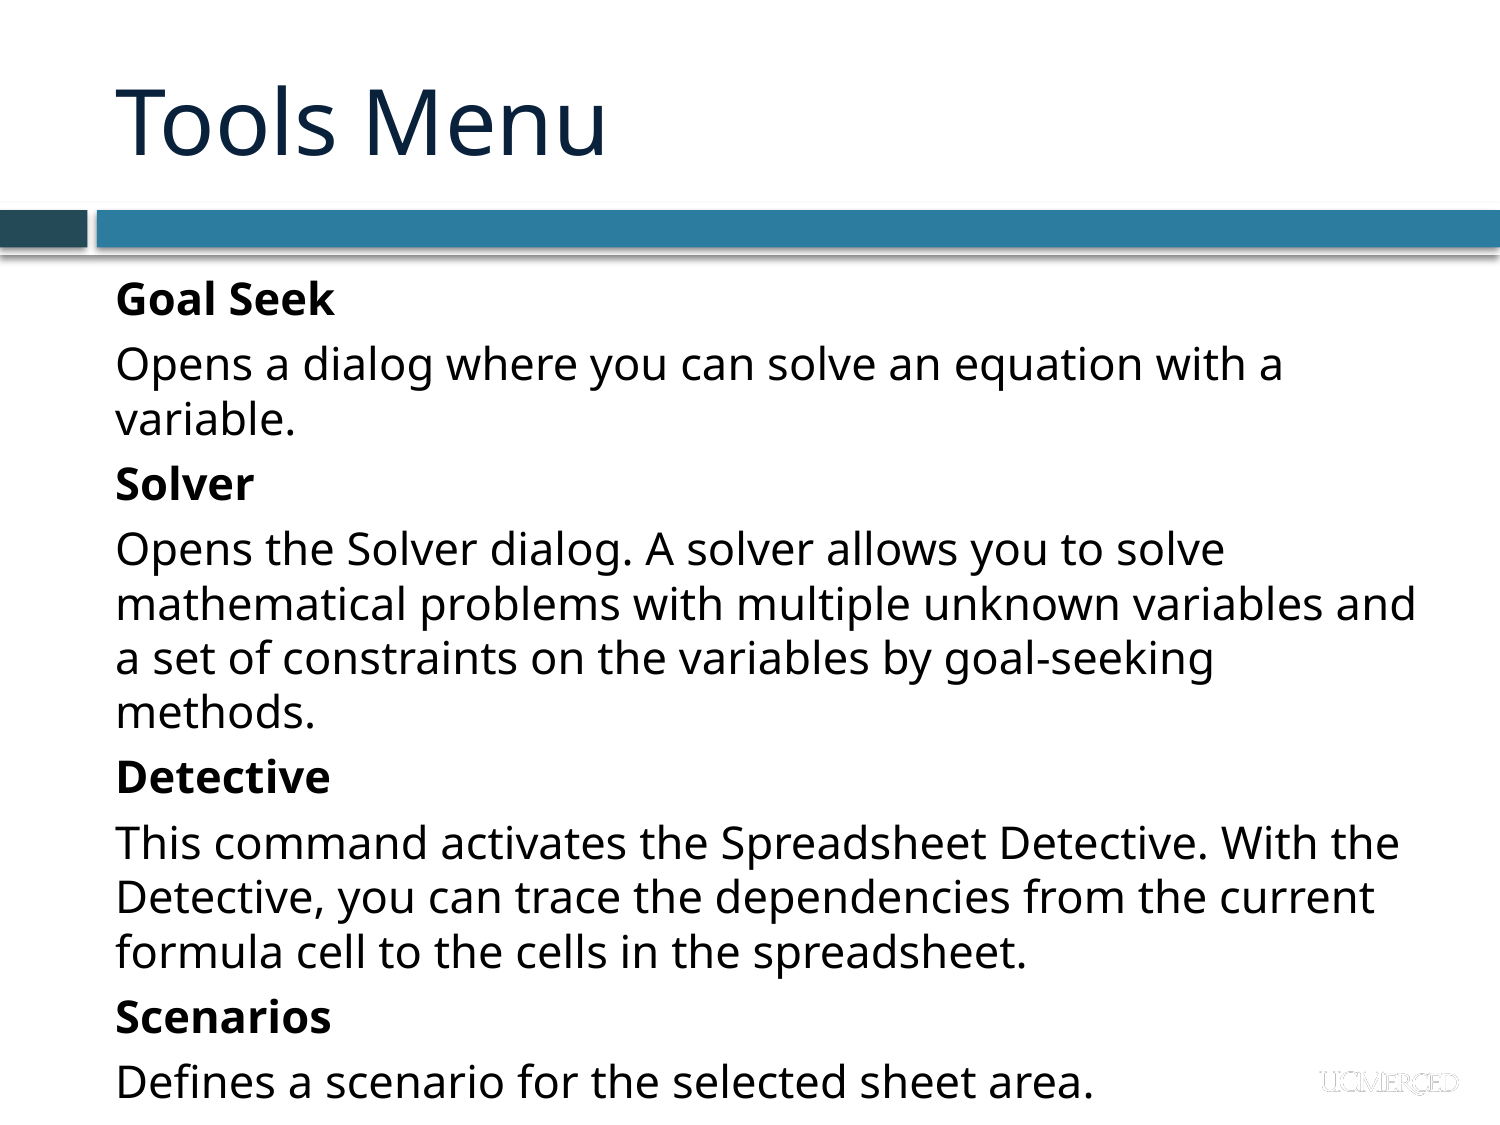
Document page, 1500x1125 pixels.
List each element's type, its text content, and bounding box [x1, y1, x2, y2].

list Goal Seek Opens a dialog where you can solve an equation with a variable. Solver Opens the Solver dialog. A solver allows you to solve mathematical problems with multiple unknown variables and a set of constraints on the variables by goal-seeking methods. Detective This command activates the Spreadsheet Detective. With the Detective, you can trace the dependencies from the current formula cell to the cells in the spreadsheet. Scenarios Defines a scenario for the selected sheet area. [100, 262, 1438, 1125]
title Tools Menu [100, 37, 1438, 200]
